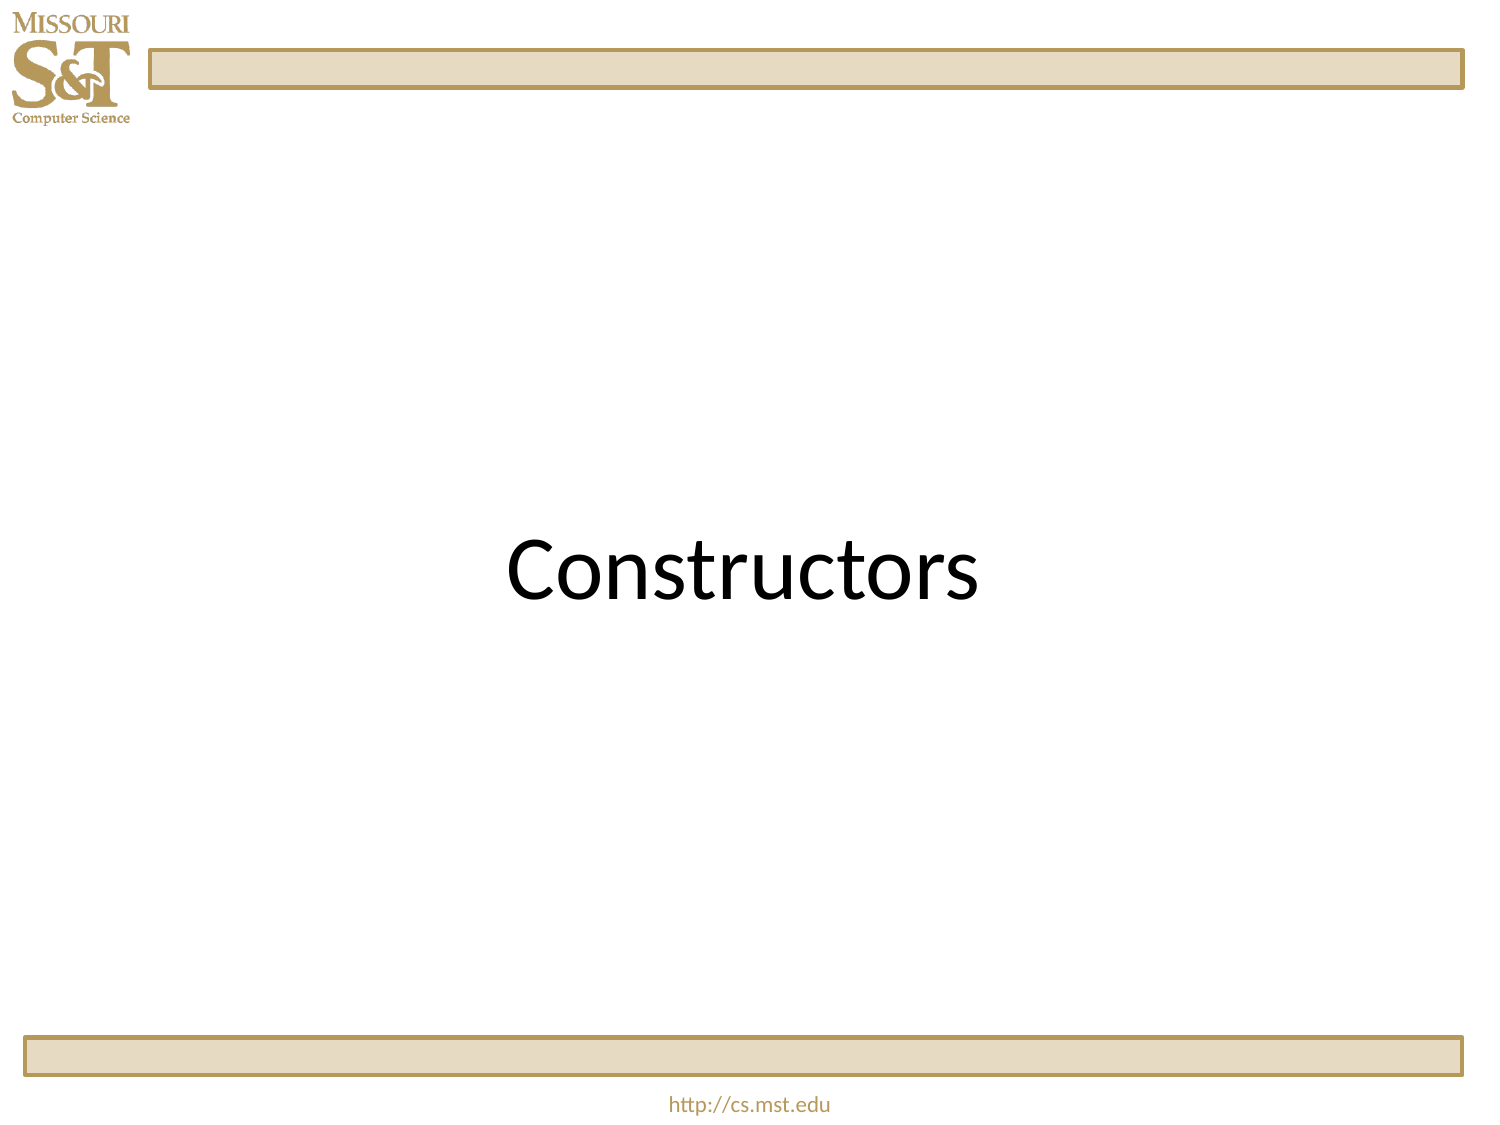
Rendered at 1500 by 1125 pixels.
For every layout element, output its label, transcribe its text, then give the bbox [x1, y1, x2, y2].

picture [12, 12, 24, 126]
title Constructors [24, 0, 1463, 1125]
